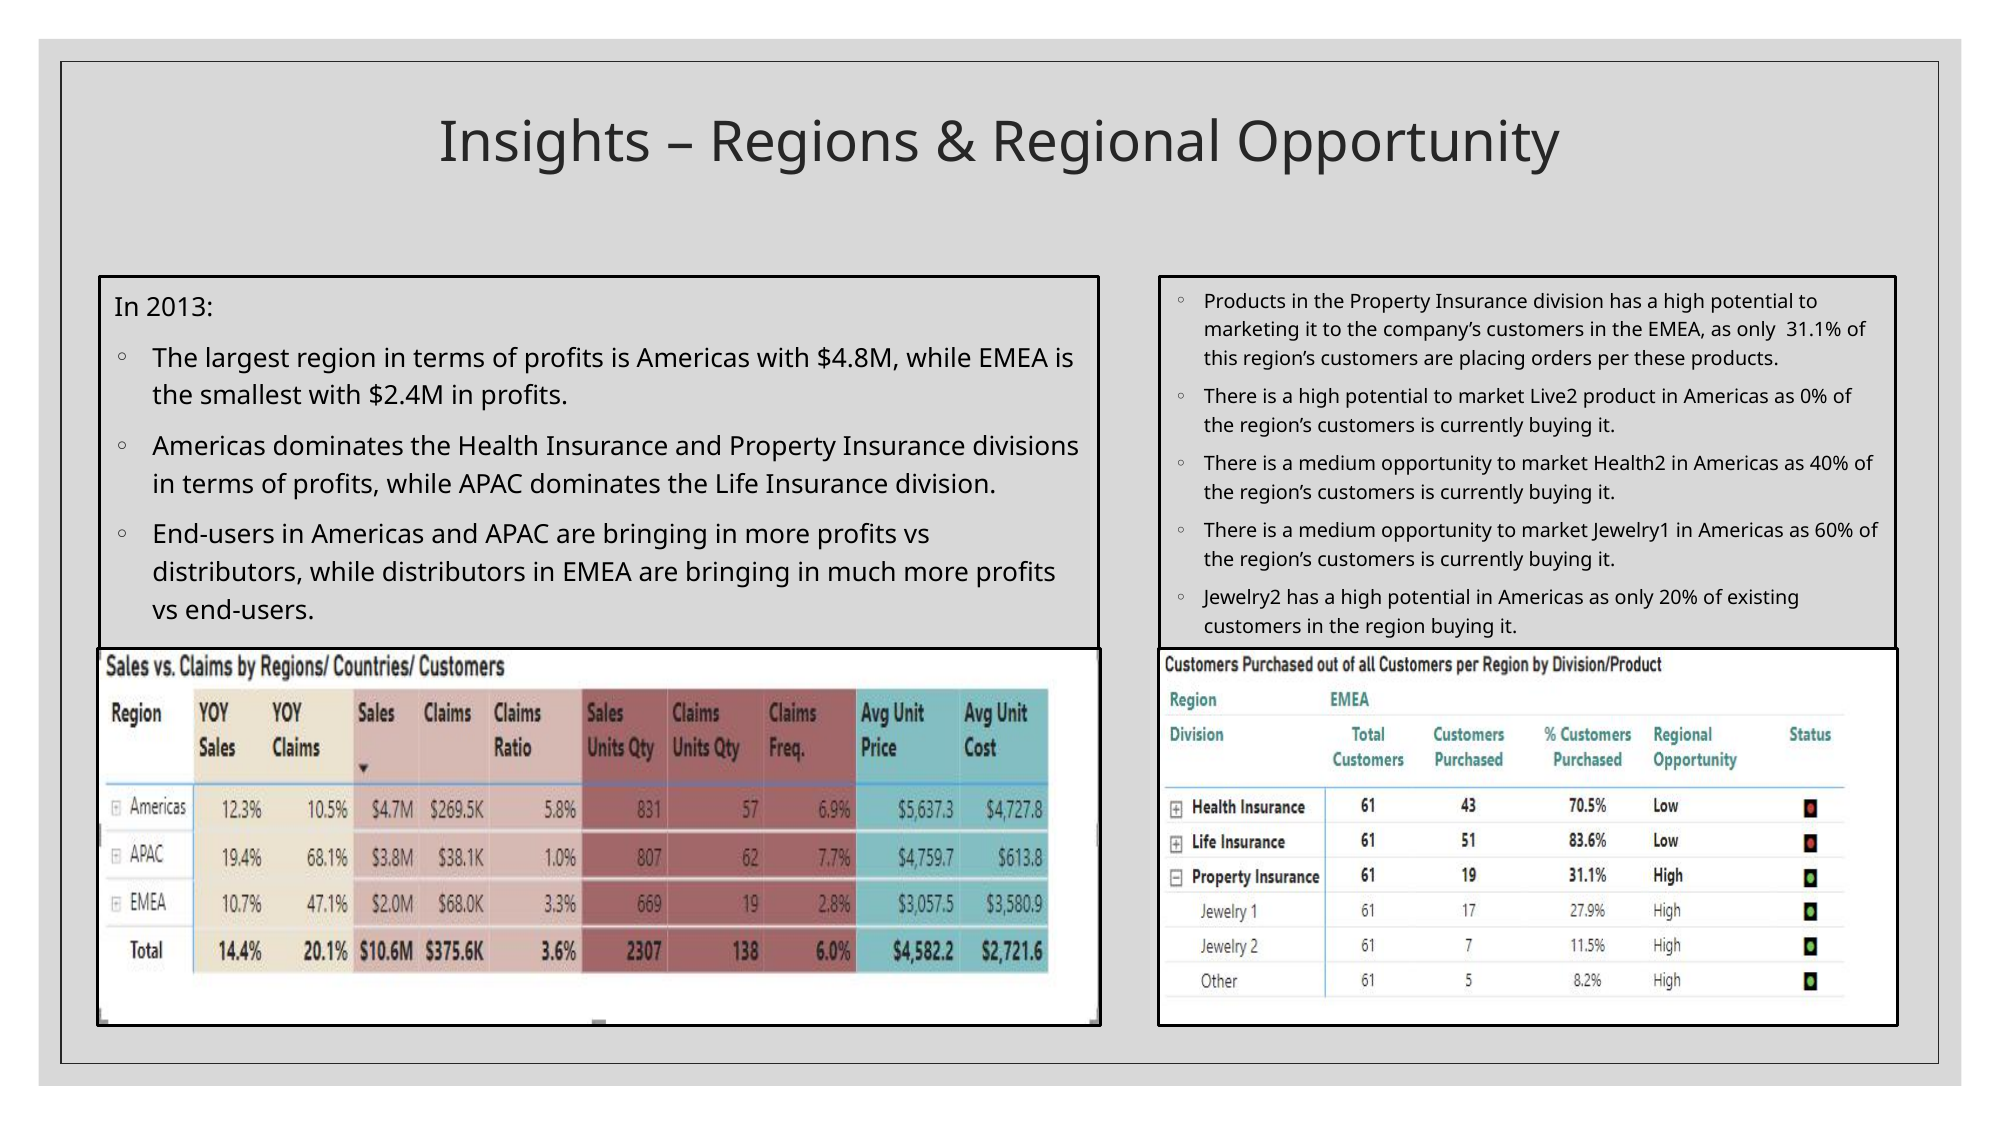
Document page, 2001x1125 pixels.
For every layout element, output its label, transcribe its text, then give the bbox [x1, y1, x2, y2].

list Products in the Property Insurance division has a high potential to marketing it to the company’s customers in the EMEA, as only 31.1% of this region’s customers are placing orders per these products. There is a high potential to market Live2 product in Americas as 0% of the region’s customers is currently buying it. There is a medium opportunity to market Health2 in Americas as 40% of the region’s customers is currently buying it. There is a medium opportunity to market Jewelry1 in Americas as 60% of the region’s customers is currently buying it. Jewelry2 has a high potential in Americas as only 20% of existing customers in the region buying it. [1159, 276, 1896, 647]
picture [99, 649, 1099, 1024]
picture [1159, 649, 1896, 1024]
list In 2013: The largest region in terms of profits is Americas with $4.8M, while EMEA is the smallest with $2.4M in profits. Americas dominates the Health Insurance and Property Insurance divisions in terms of profits, while APAC dominates the Life Insurance division. End-users in Americas and APAC are bringing in more profits vs distributors, while distributors in EMEA are bringing in much more profits vs end-users. [99, 276, 1099, 647]
title Insights – Regions & Regional Opportunity [174, 105, 1825, 182]
